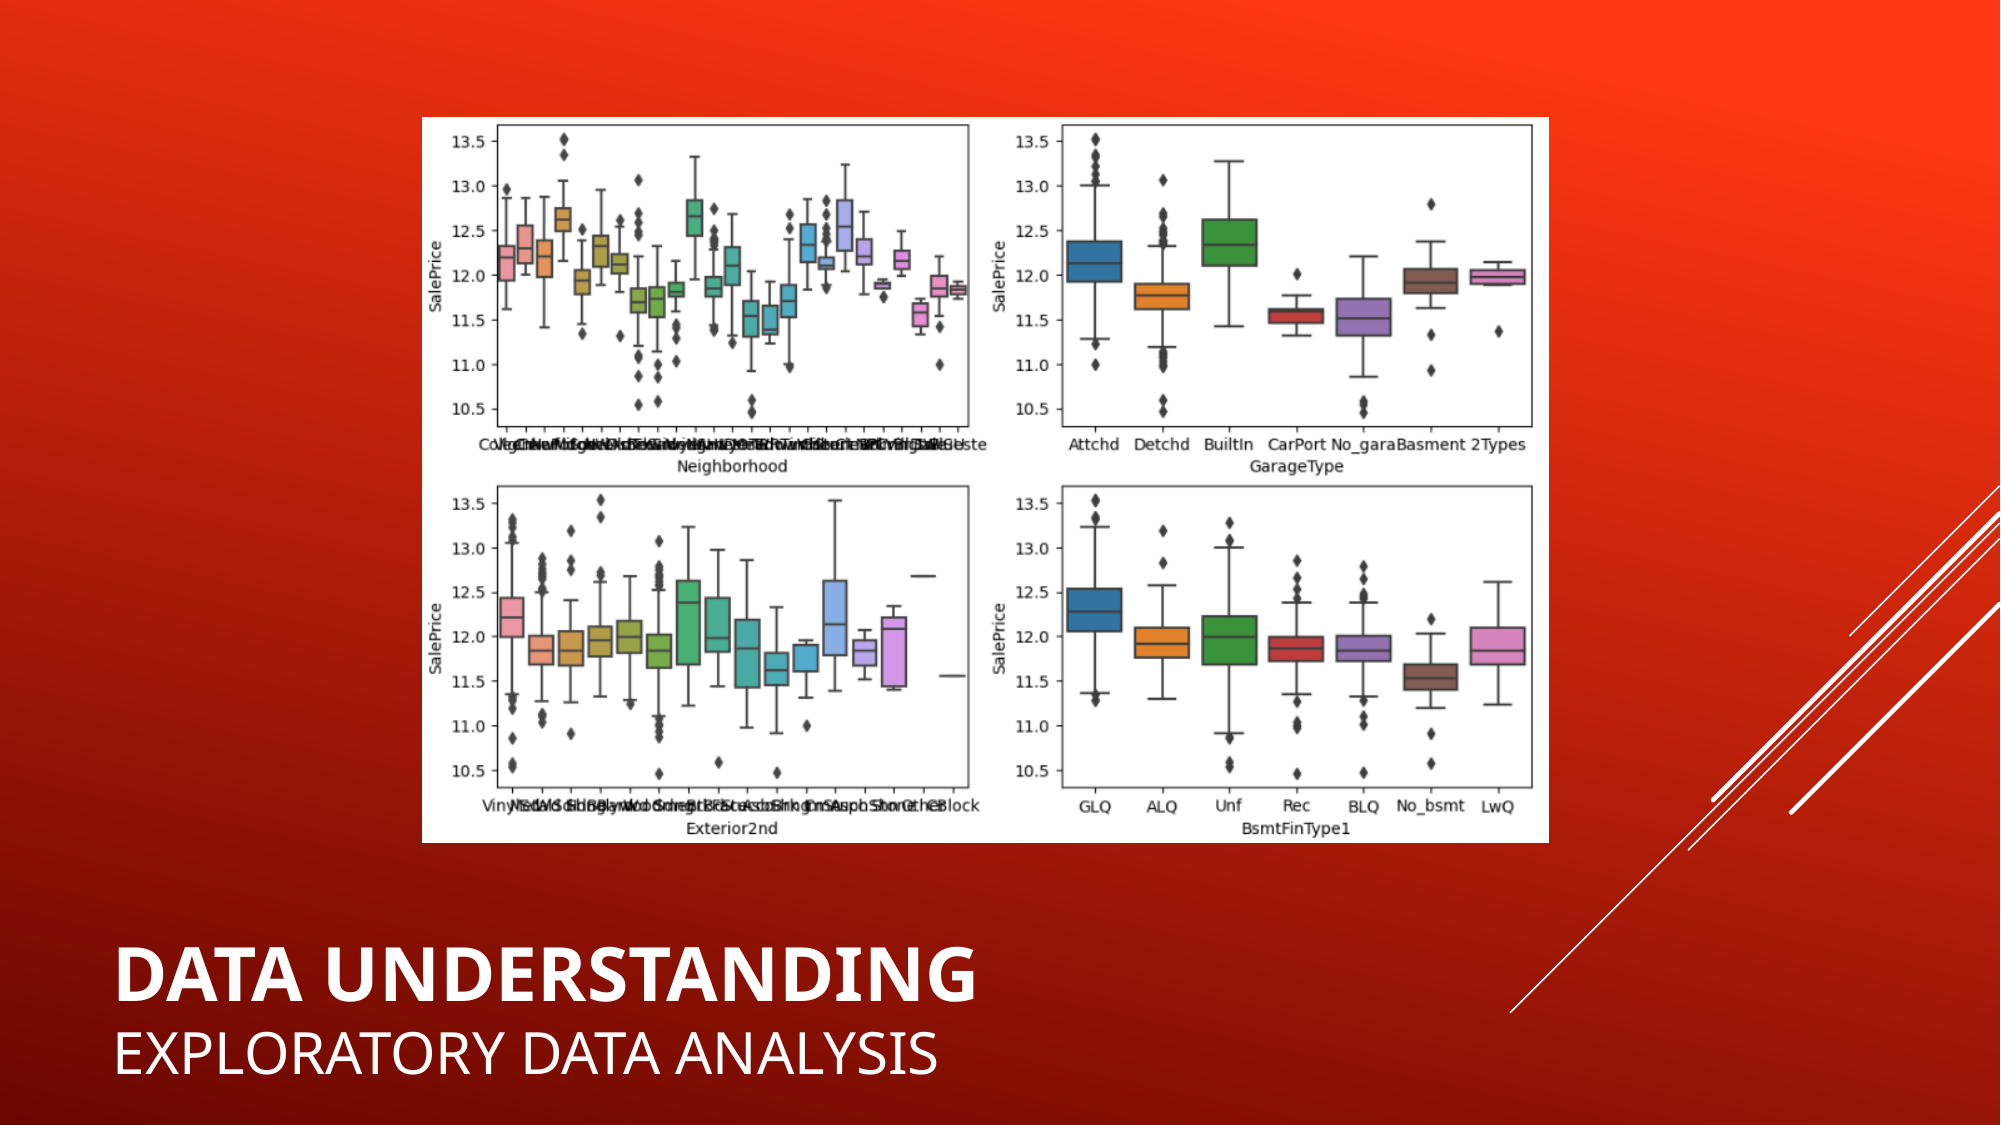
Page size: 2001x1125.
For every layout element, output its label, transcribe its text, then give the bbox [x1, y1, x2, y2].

title data understanding Exploratory Data Analysis [97, 918, 1498, 1125]
picture [422, 117, 1550, 843]
